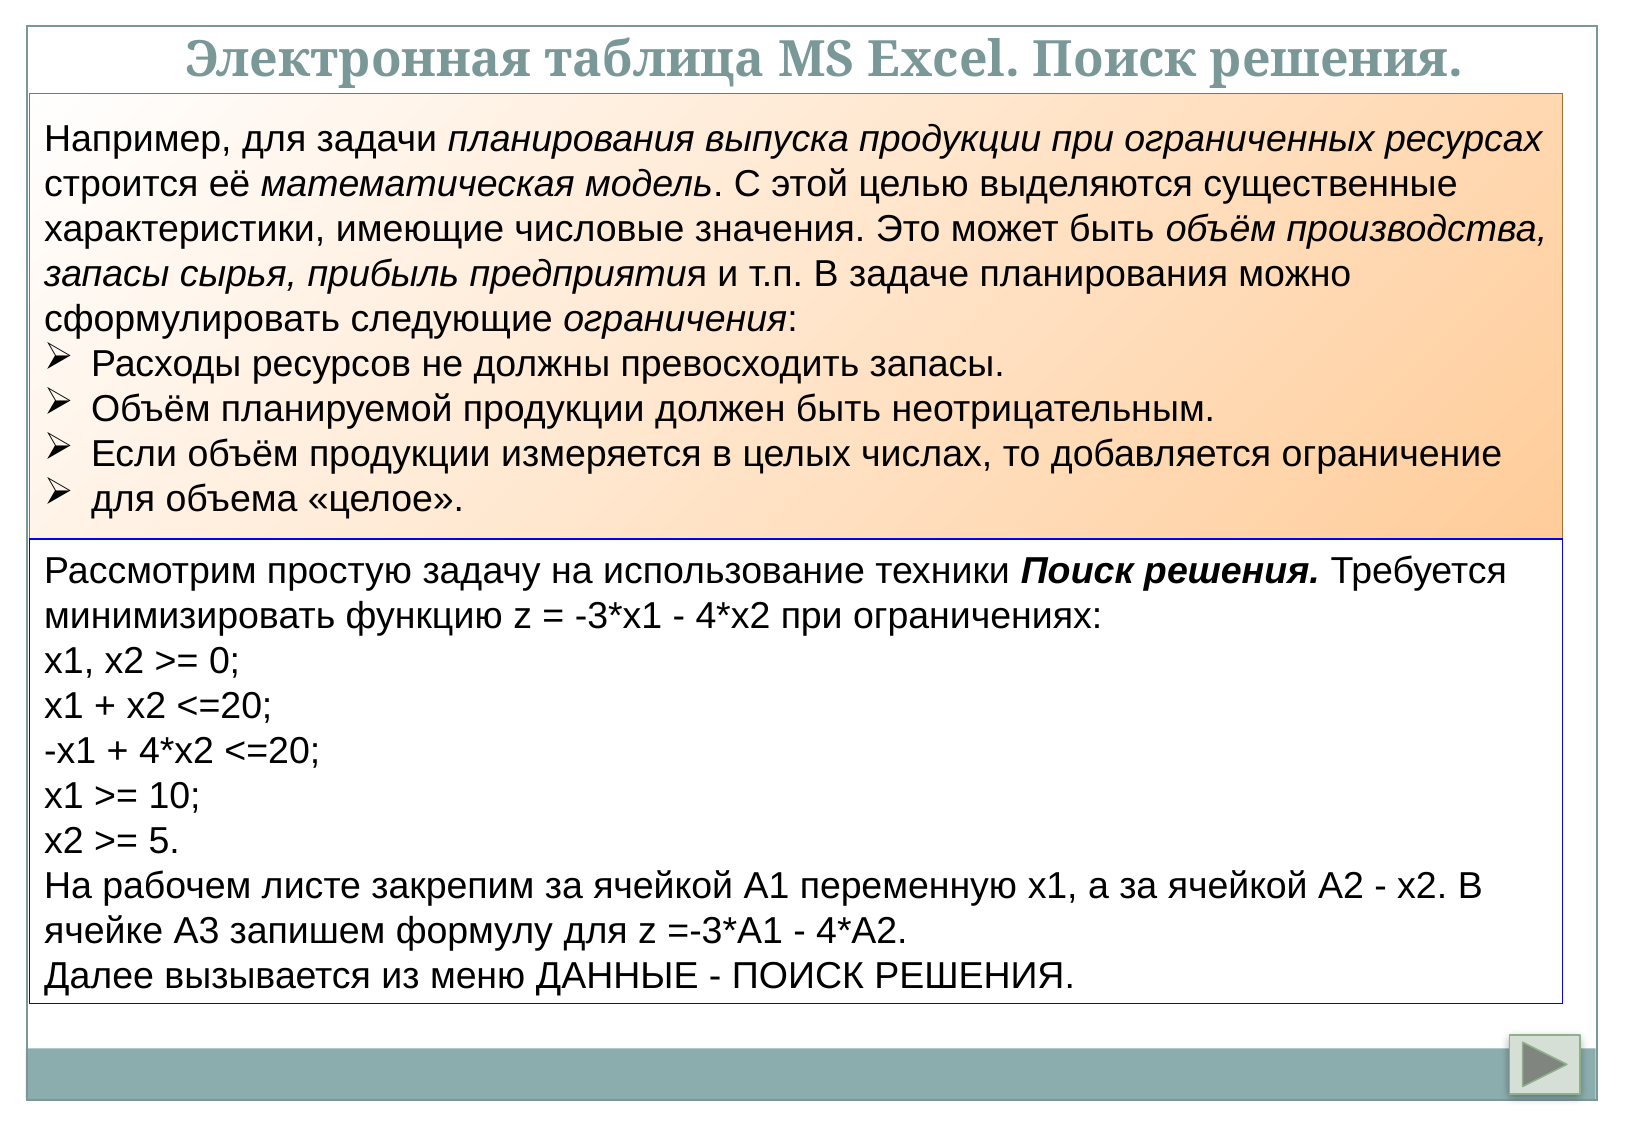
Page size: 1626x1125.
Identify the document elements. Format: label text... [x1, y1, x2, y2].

title Электронная таблица MS Excel. Поиск решения. [85, 34, 1563, 93]
text_box Например, для задачи планирования выпуска продукции при ограниченных ресурсах строится её математическая модель. С этой целью выделяются существенные характеристики, имеющие числовые значения. Это может быть объём производства, запасы сырья, прибыль предприятия и т.п. В задаче планирования можно сформулировать следующие ограничения: Расходы ресурсов не должны превосходить запасы. Объём планируемой продукции должен быть неотрицательным. Если объём продукции измеряется в целых числах, то добавляется ограничение для объема «целое». [29, 93, 1563, 538]
text_box [1509, 1034, 1581, 1095]
text_box Рассмотрим простую задачу на использование техники Поиск решения. Требуется минимизировать функцию z = -3*x1 - 4*x2 при ограничениях: х1, х2 >= 0; х1 + х2 <=20; -х1 + 4*х2 <=20; х1 >= 10; х2 >= 5. На рабочем листе закрепим за ячейкой А1 переменную х1, а за ячейкой А2 - х2. В ячейке А3 запишем формулу для z =-3*А1 - 4*А2. Далее вызывается из меню ДАННЫЕ ‑ ПОИСК РЕШЕНИЯ. [29, 538, 1563, 1004]
